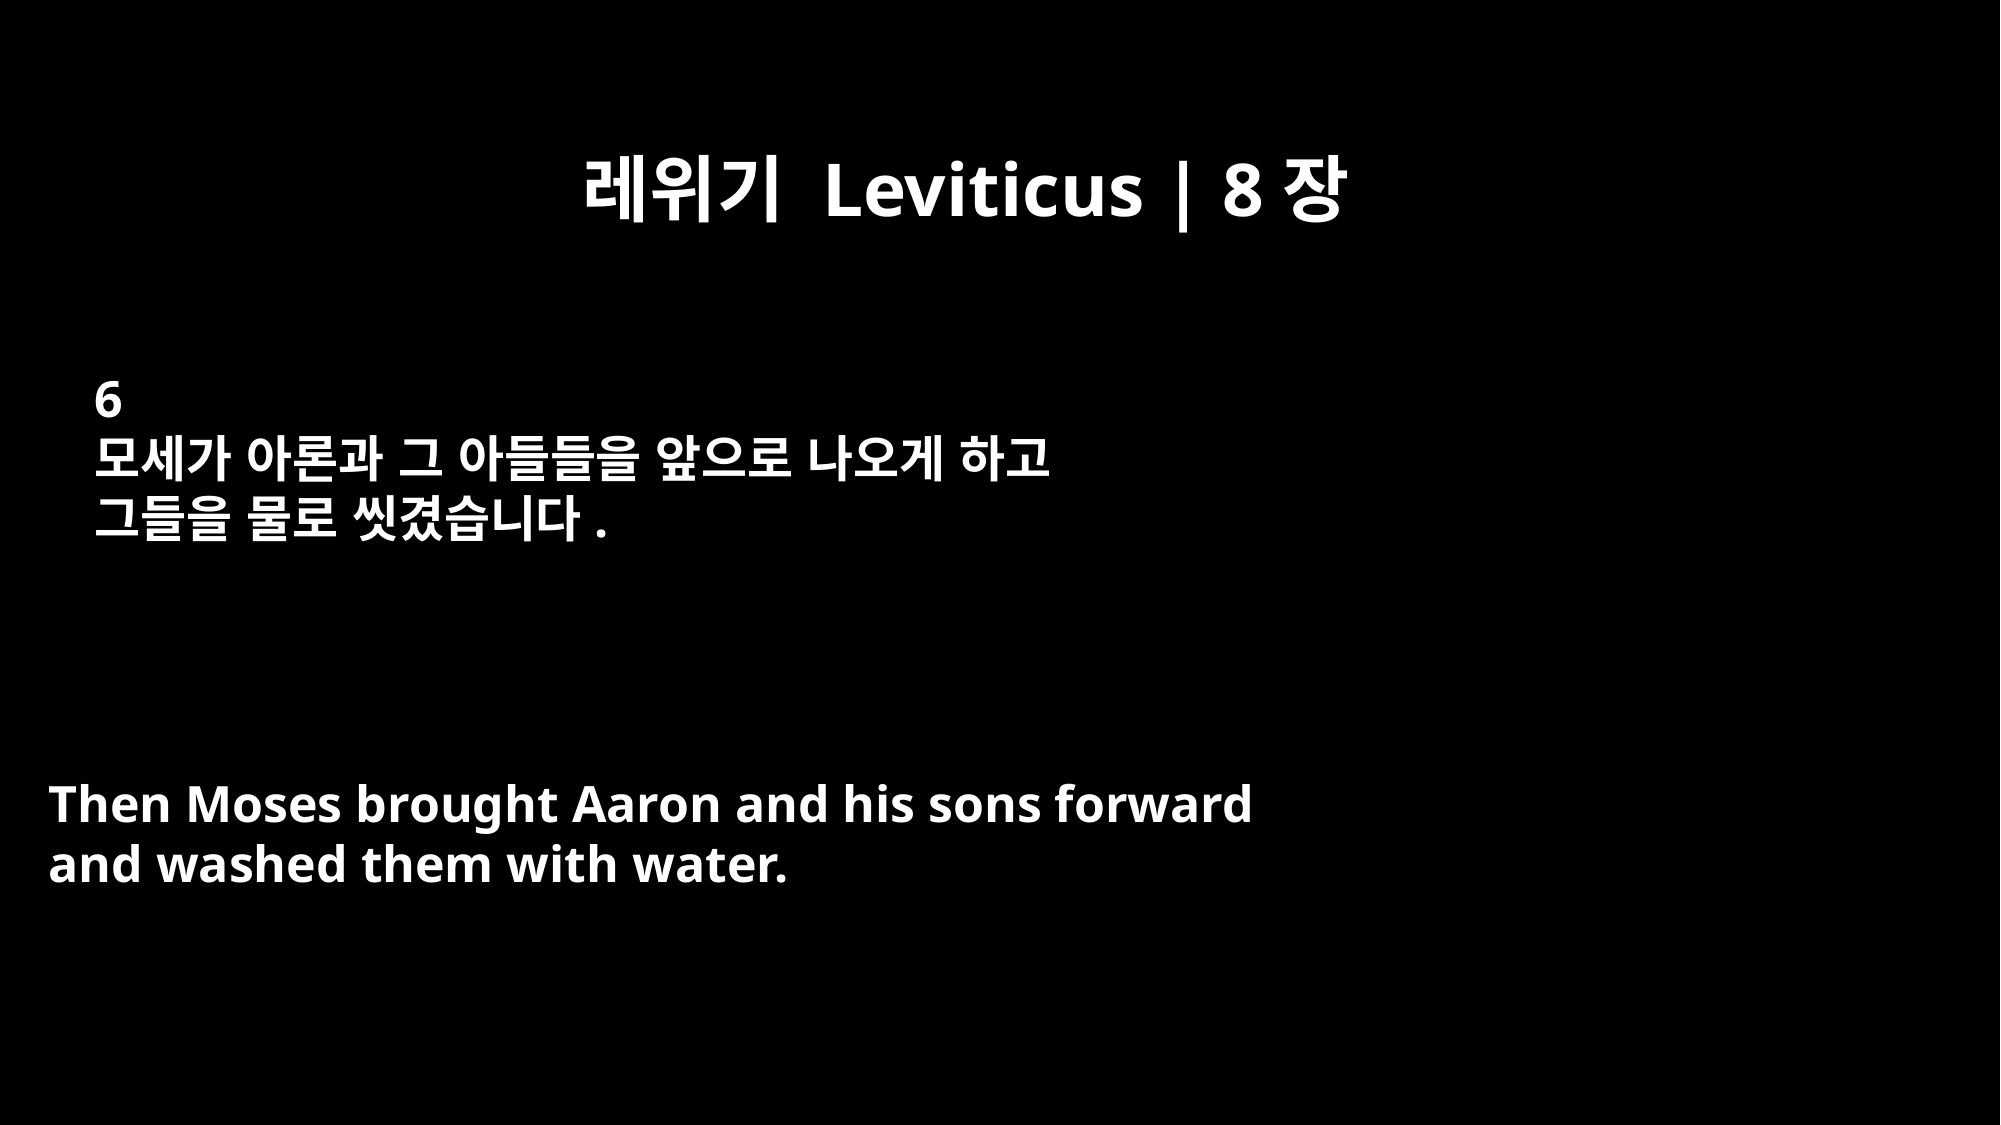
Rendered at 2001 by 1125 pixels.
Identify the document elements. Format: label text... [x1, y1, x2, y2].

text_box 6 모세가 아론과 그 아들들을 앞으로 나오게 하고 그들을 물로 씻겼습니다. [79, 359, 1068, 555]
text_box 레위기 Leviticus | 8장 [567, 136, 1365, 239]
text_box Then Moses brought Aaron and his sons forward and washed them with water. [33, 764, 1270, 900]
